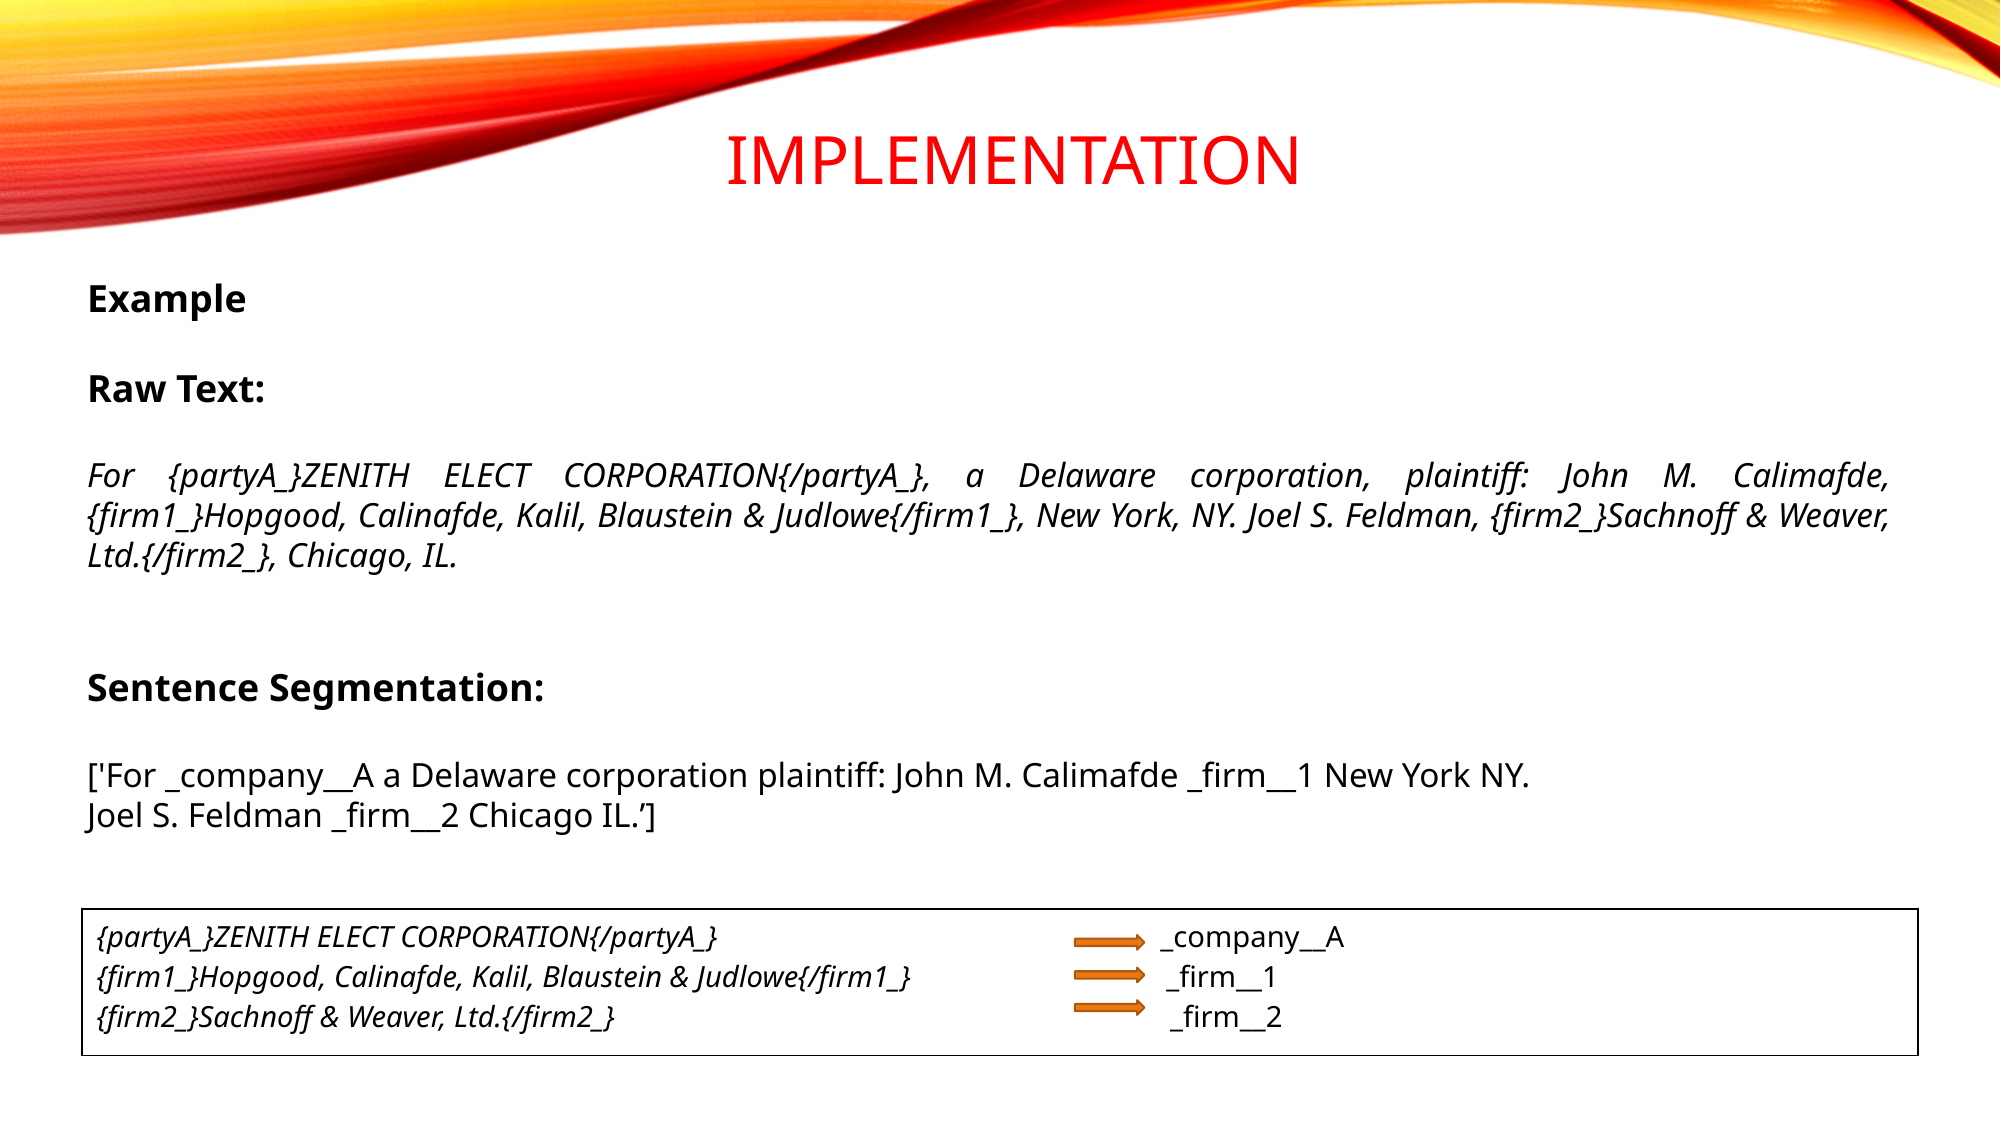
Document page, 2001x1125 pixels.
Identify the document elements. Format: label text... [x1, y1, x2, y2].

table_header {partyA_}ZENITH ELECT CORPORATION{/partyA_} _company__A {firm1_}Hopgood, Calinafde, Kalil, Blaustein & Judlowe{/firm1_} _firm__1 {firm2_}Sachnoff & Weaver, Ltd.{/firm2_} _firm__2 [83, 910, 1917, 1055]
text_box IMPLEMENTATION [711, 110, 1319, 205]
text_box Example Raw Text: For {partyA_}ZENITH ELECT CORPORATION{/partyA_}, a Delaware corporation, plaintiff: John M. Calimafde, {firm1_}Hopgood, Calinafde, Kalil, Blaustein & Judlowe{/firm1_}, New York, NY. Joel S. Feldman, {firm2_}Sachnoff & Weaver, Ltd.{/firm2_}, Chicago, IL. Sentence Segmentation: ['For _company__A a Delaware corporation plaintiff: John M. Calimafde _firm__1 New York NY. Joel S. Feldman _firm__2 Chicago IL.’] [72, 267, 1909, 842]
picture [0, 0, 2000, 237]
